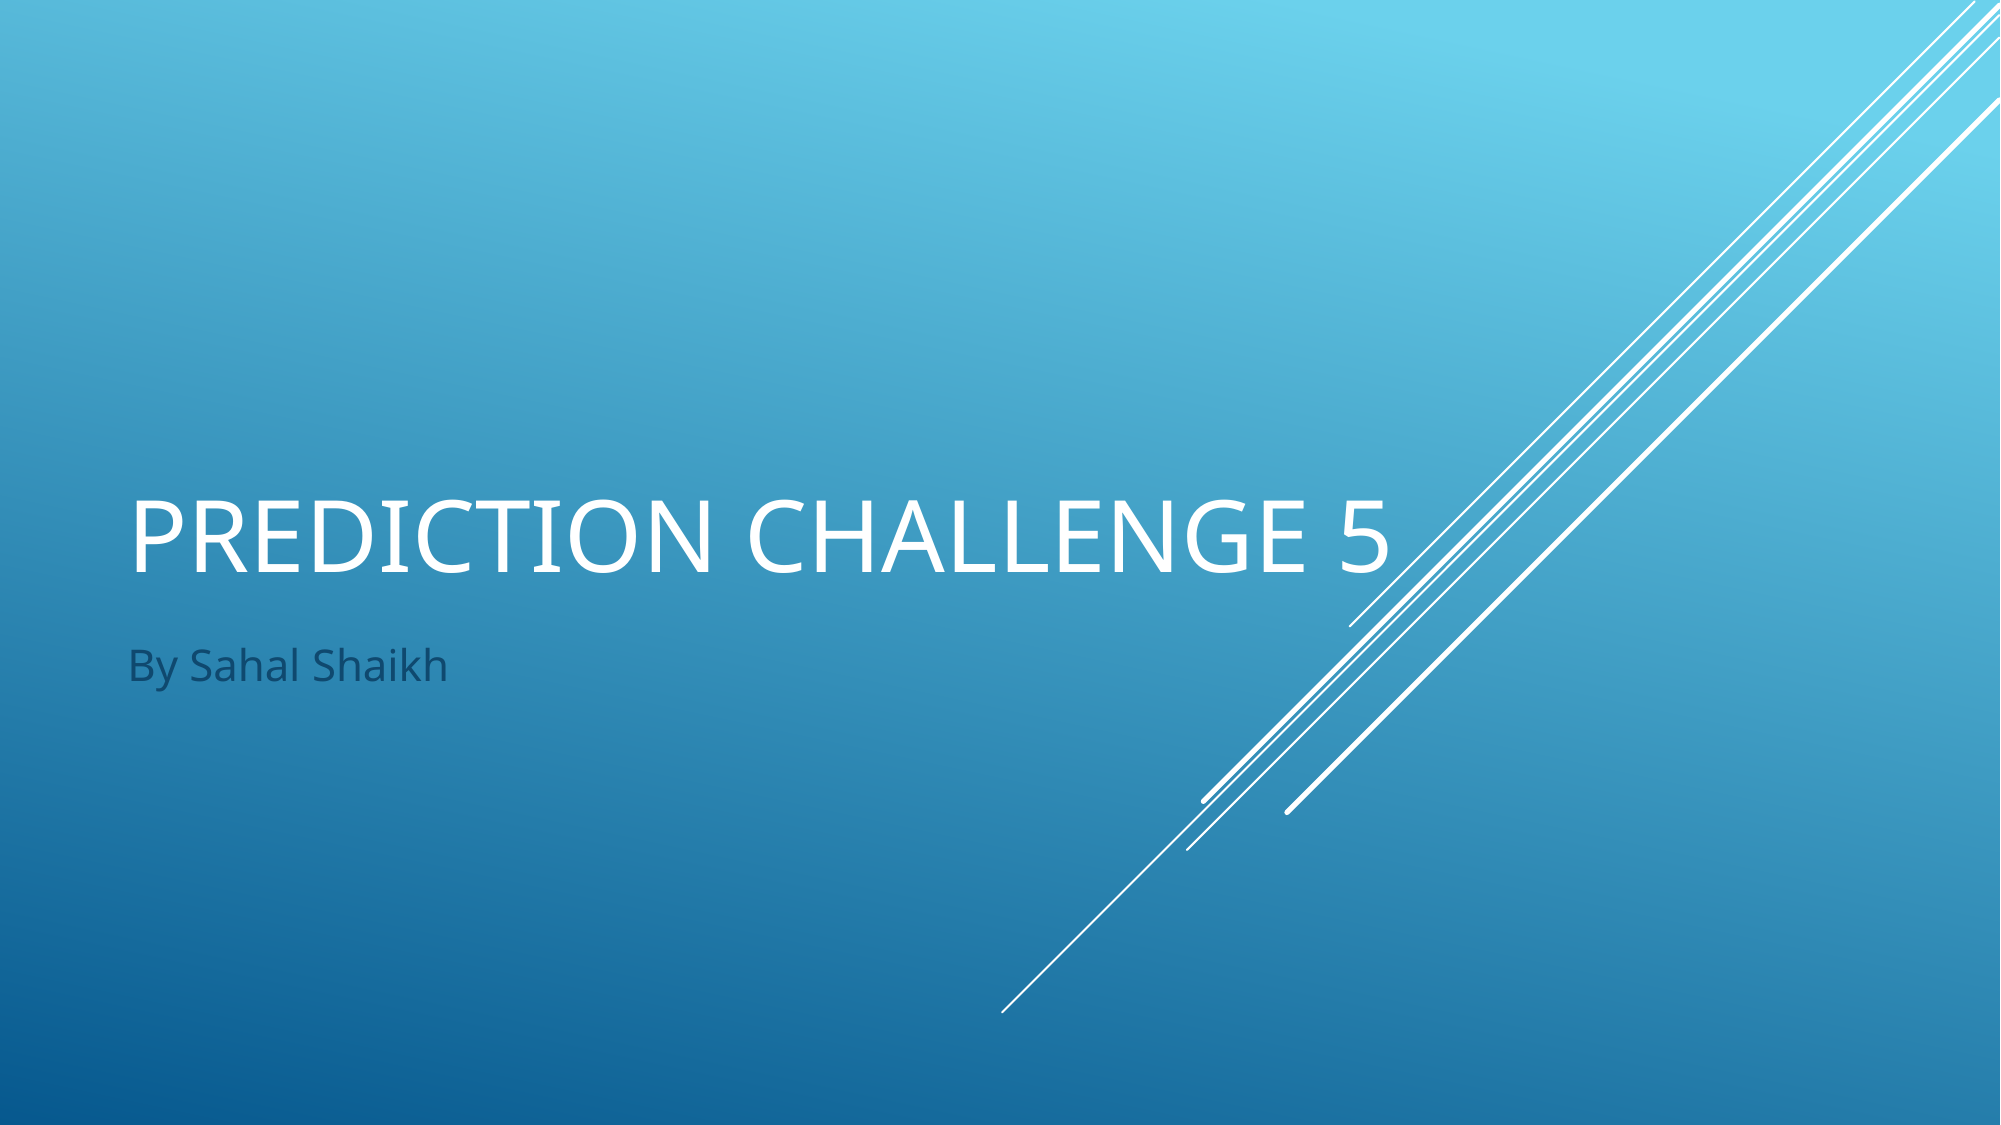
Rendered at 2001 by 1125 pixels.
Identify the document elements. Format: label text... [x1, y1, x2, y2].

title Prediction challenge 5 [112, 112, 1451, 600]
subtitle By Sahal Shaikh [112, 630, 1163, 950]
